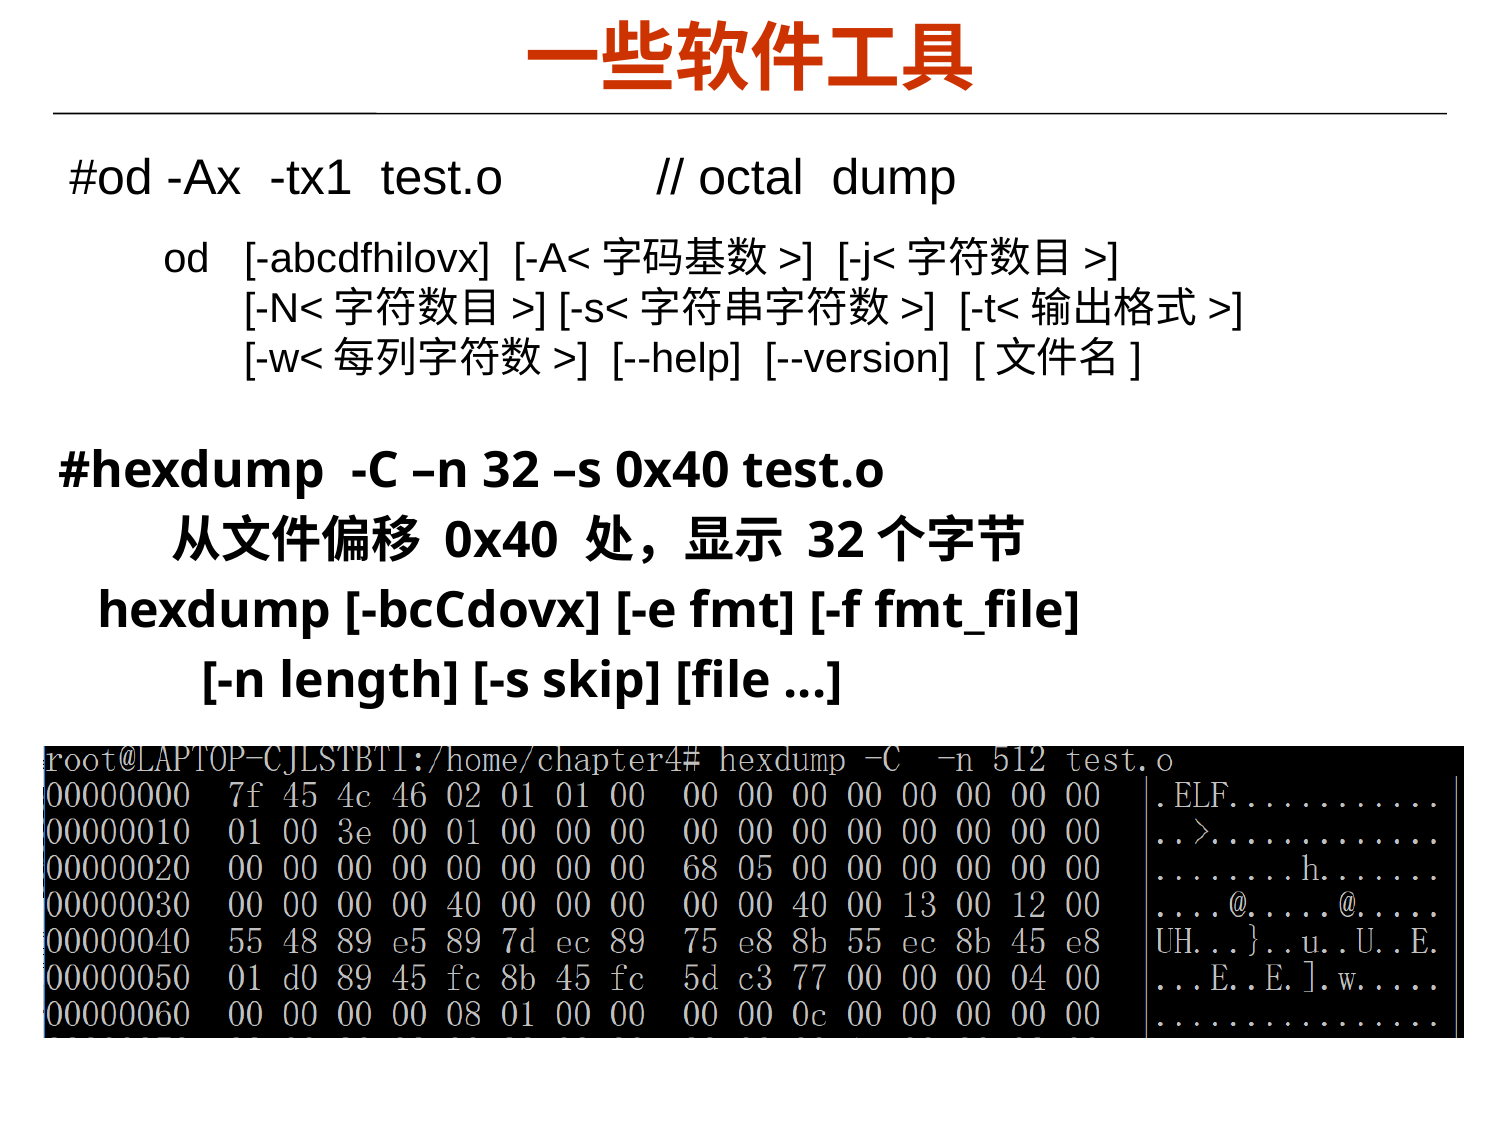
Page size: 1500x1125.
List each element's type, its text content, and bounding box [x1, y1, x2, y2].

picture [43, 746, 1465, 1039]
text_box #hexdump -C –n 32 –s 0x40 test.o 从文件偏移 0x40 处，显示 32个字节 hexdump [-bcCdovx] [-e fmt] [-f fmt_file] [-n length] [-s skip] [file ...] [43, 429, 1325, 715]
title 一些软件工具 [75, 8, 1425, 101]
text_box od [-abcdfhilovx] [-A<字码基数>] [-j<字符数目>] [-N<字符数目>] [-s<字符串字符数>] [-t<输出格式>] [-w<每列字符数>] [--help] [--version] [文件名] [148, 223, 1297, 389]
text_box #od -Ax -tx1 test.o // octal dump [54, 136, 1236, 212]
